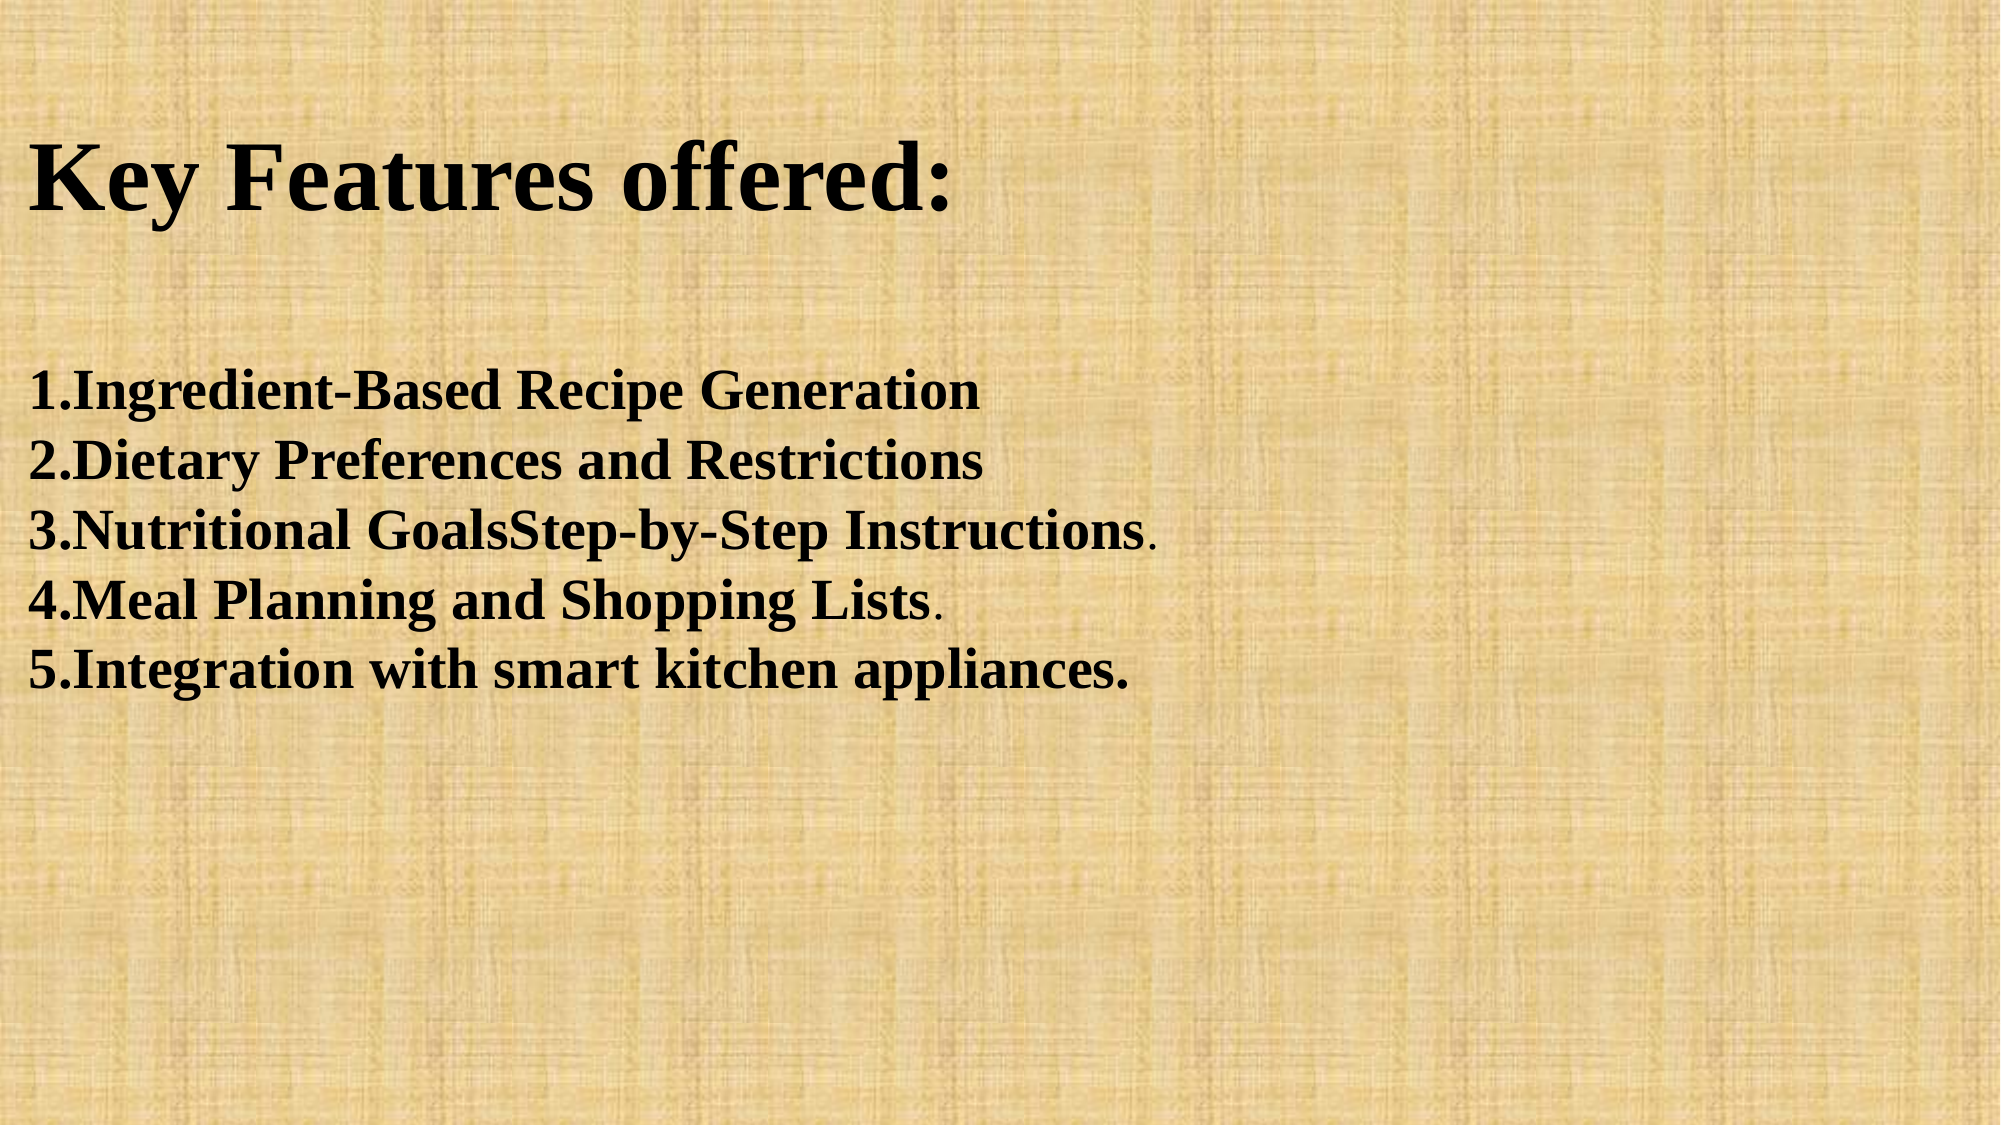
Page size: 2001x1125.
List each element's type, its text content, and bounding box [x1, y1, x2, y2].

text_box Key Features offered: Ingredient-Based Recipe Generation Dietary Preferences and Restrictions Nutritional GoalsStep-by-Step Instructions. Meal Planning and Shopping Lists. 5.Integration with smart kitchen appliances. [14, 103, 1959, 709]
picture [0, 0, 2001, 1125]
